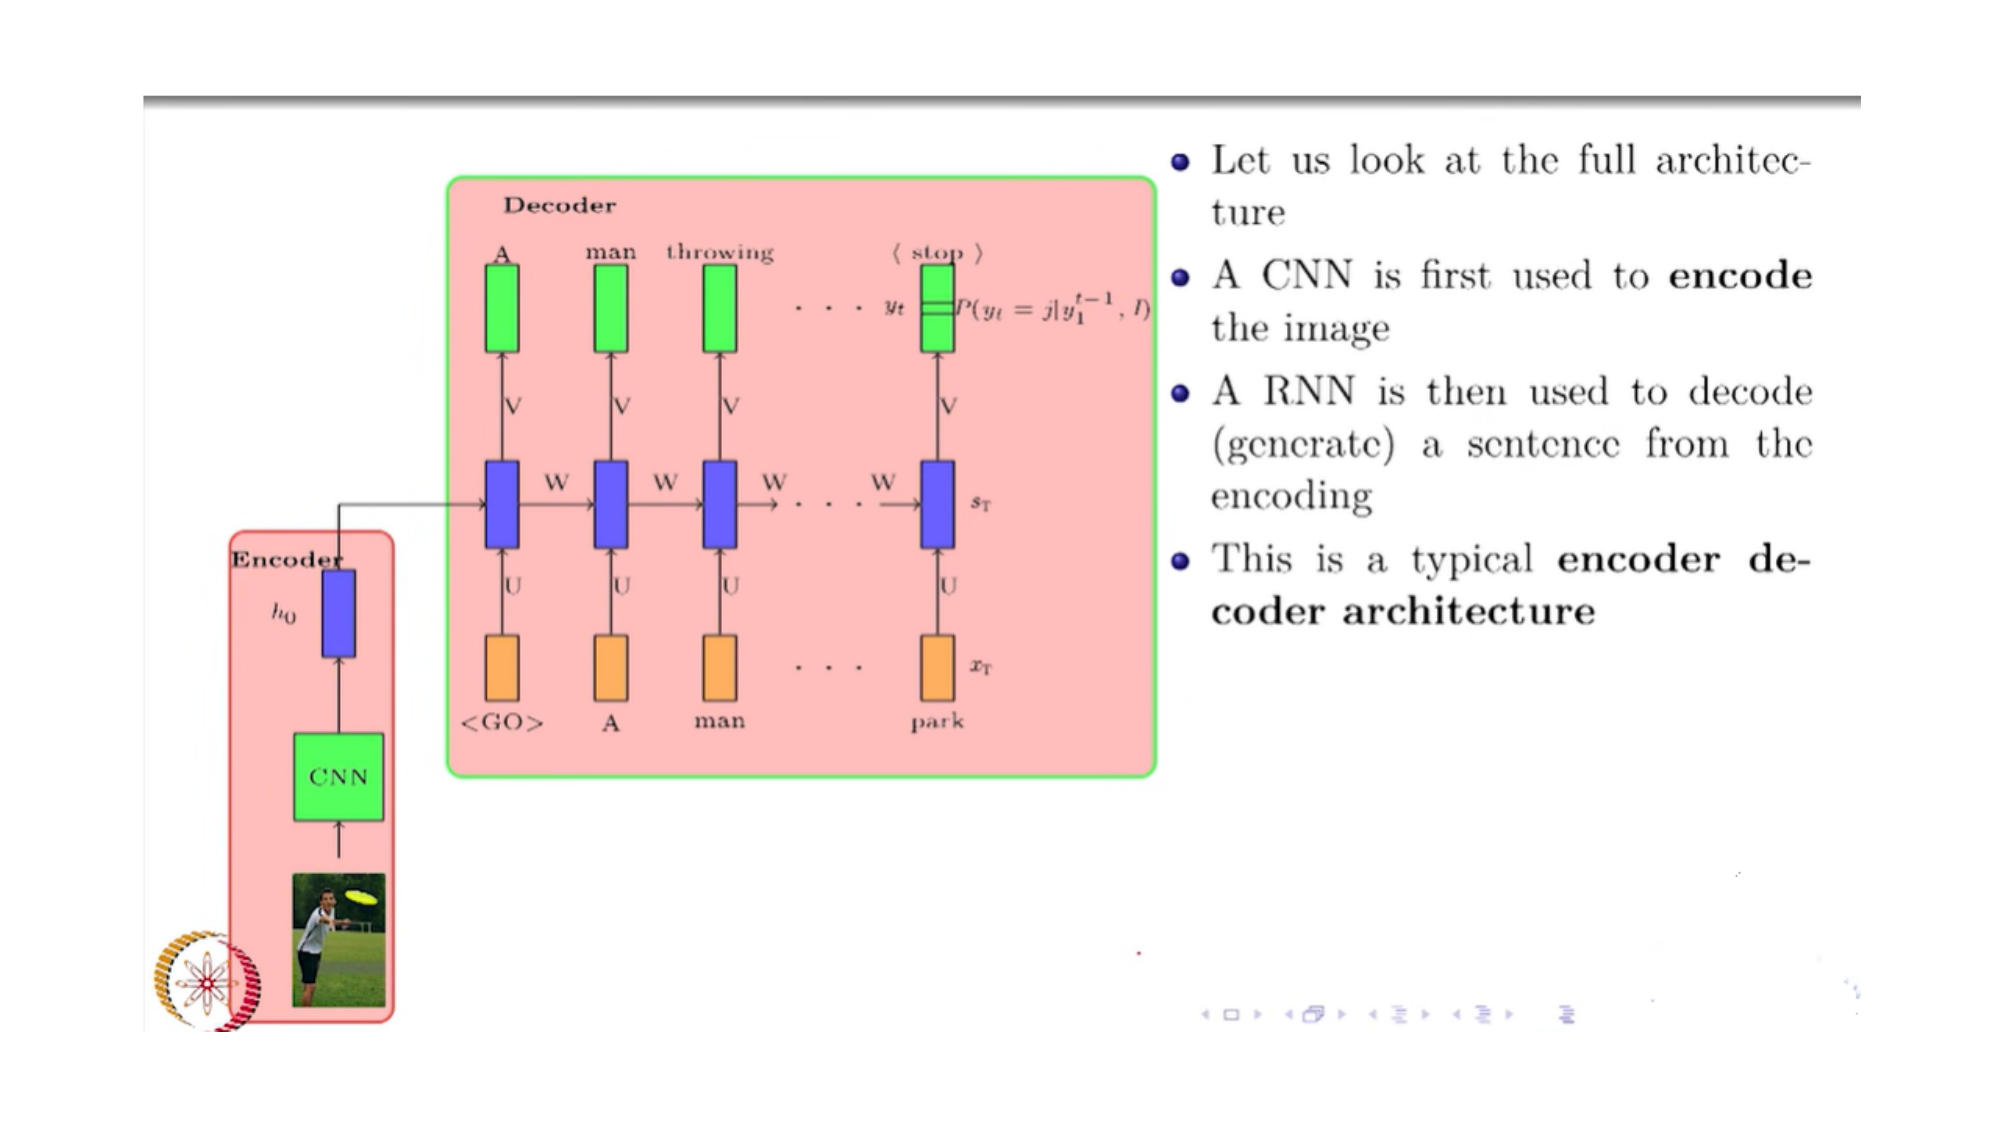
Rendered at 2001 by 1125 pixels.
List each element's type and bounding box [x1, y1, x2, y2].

picture [138, 93, 1862, 1032]
